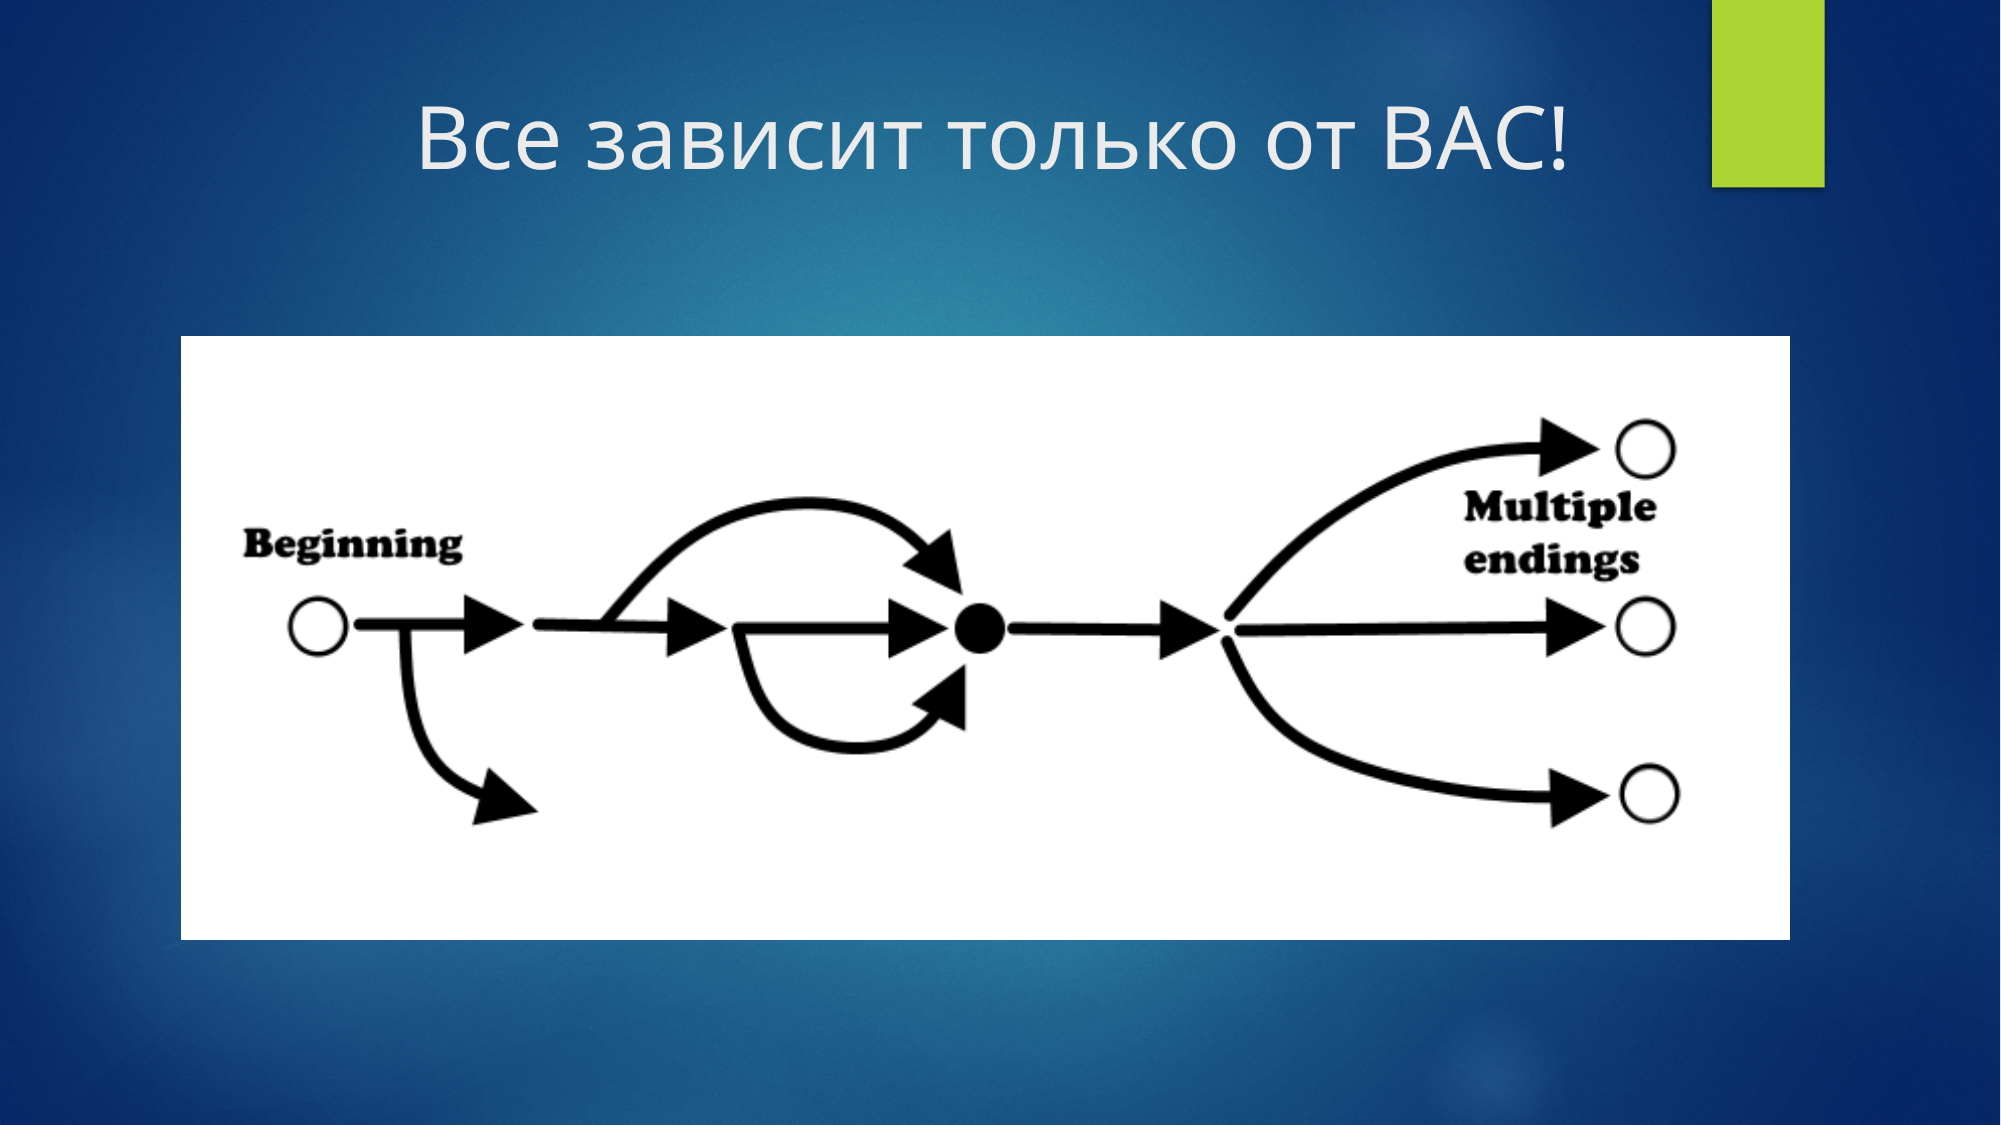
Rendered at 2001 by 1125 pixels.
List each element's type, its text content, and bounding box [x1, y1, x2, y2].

picture [0, 0, 2001, 1125]
title Все зависит только от ВАС! [399, 74, 1649, 304]
